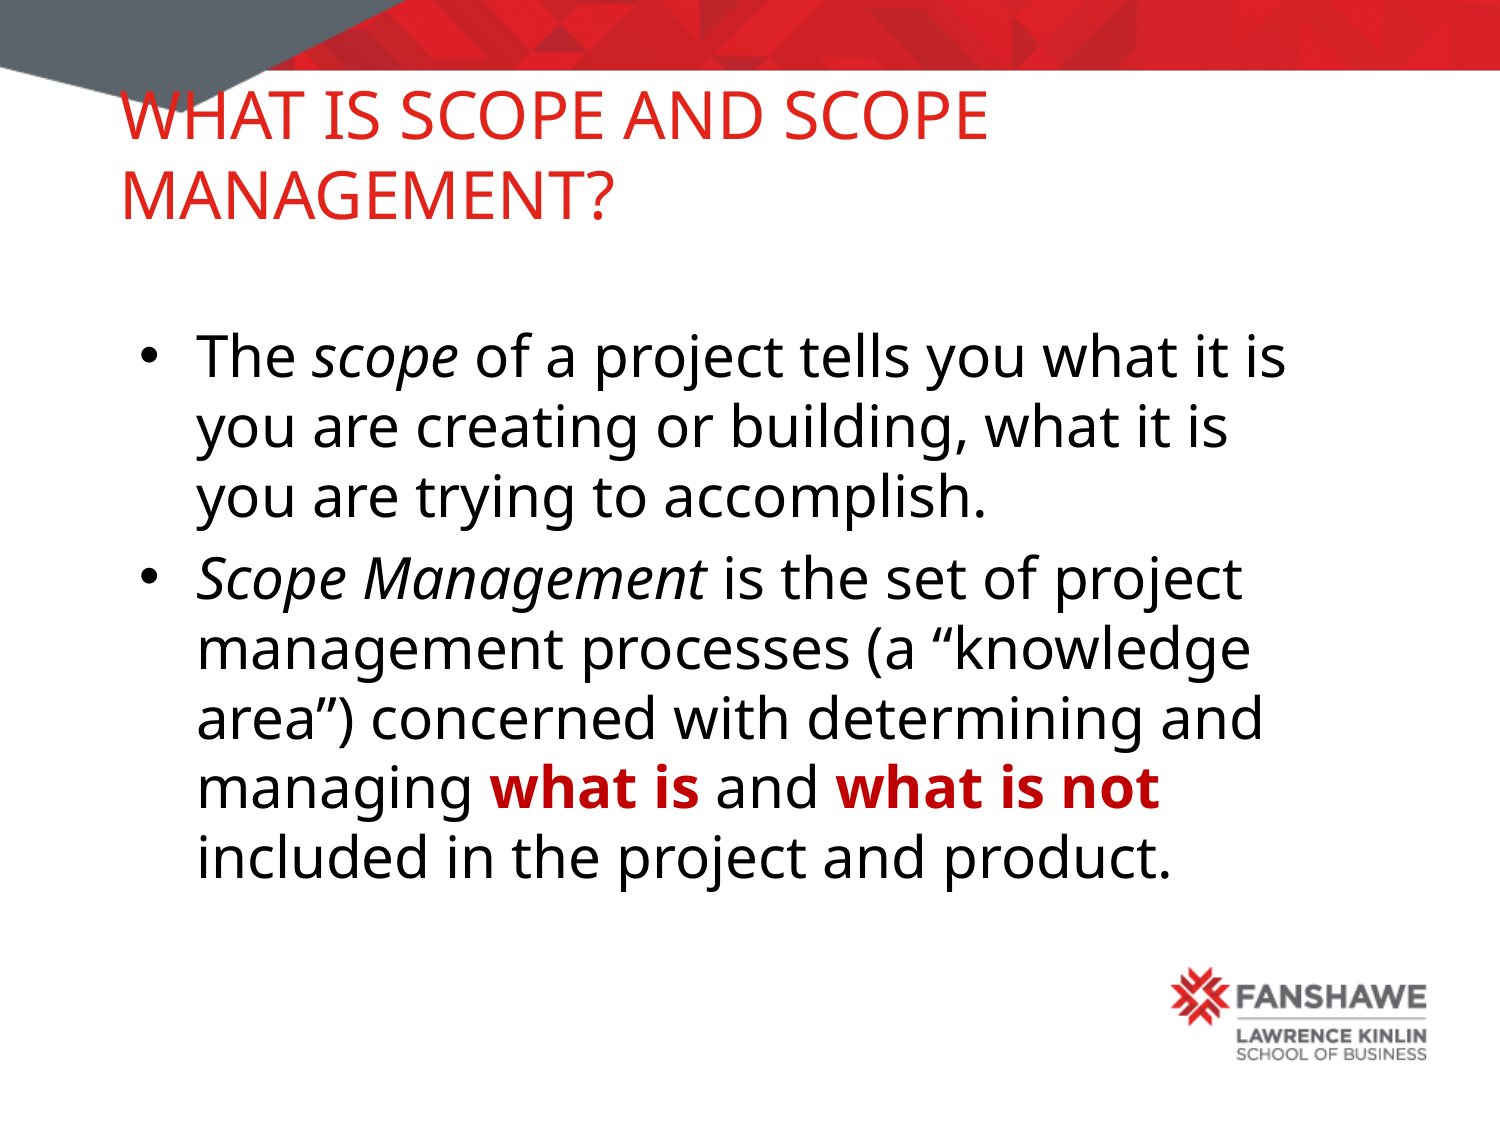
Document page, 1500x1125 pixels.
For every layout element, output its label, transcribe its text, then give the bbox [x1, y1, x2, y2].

title What is Scope and SCOPE MANAGEMENT? [119, 58, 1380, 233]
picture [0, 907, 1500, 1125]
list The scope of a project tells you what it is you are creating or building, what it is you are trying to accomplish. Scope Management is the set of project management processes (a “knowledge area”) concerned with determining and managing what is and what is not included in the project and product. [125, 311, 1317, 907]
picture [0, 0, 1500, 114]
